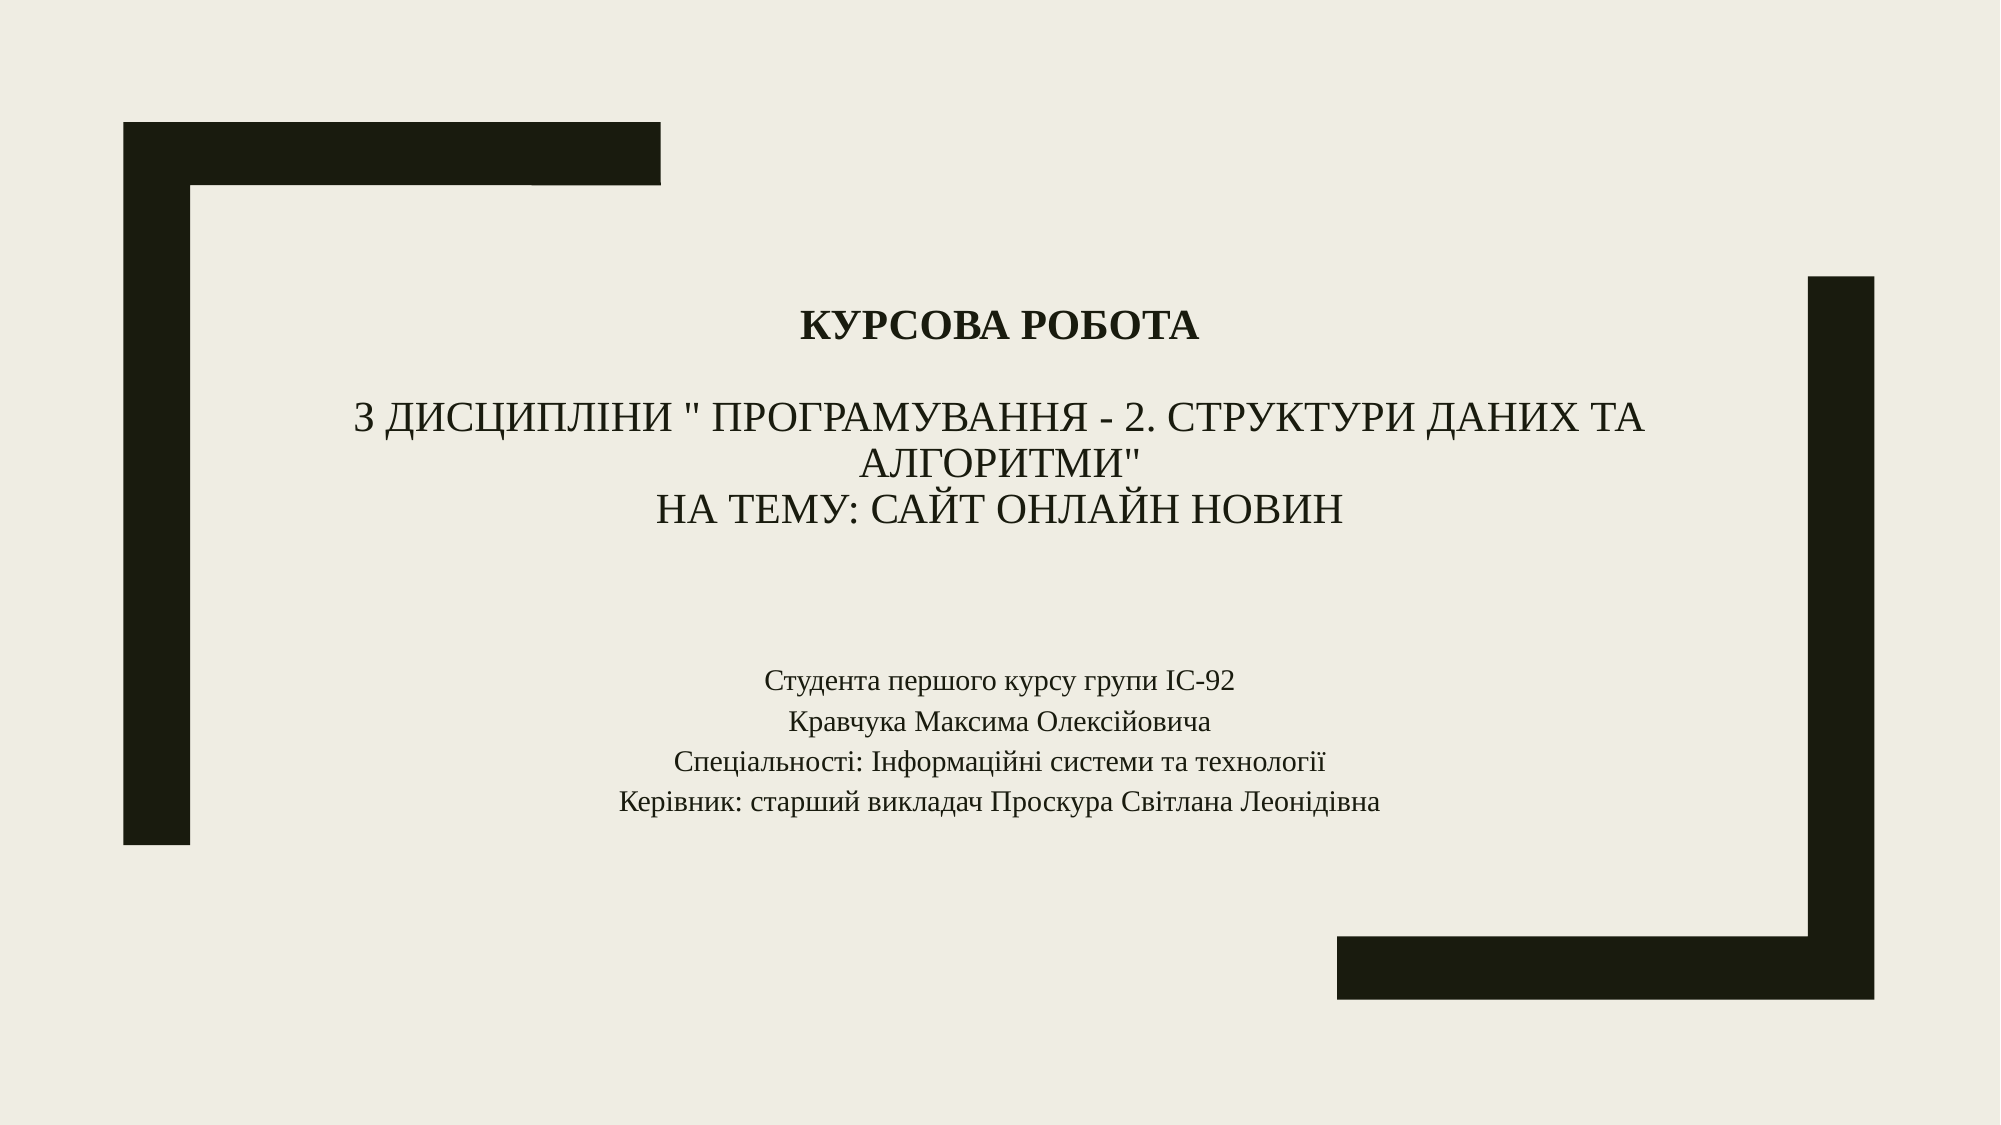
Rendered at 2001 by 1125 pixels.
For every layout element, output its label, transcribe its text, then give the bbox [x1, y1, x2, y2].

subtitle Студента першого курсу групи ІС-92 Кравчука Максима Олексійовича Спеціальності: Інформаційні системи та технології Керівник: старший викладач Проскура Світлана Леонідівна [439, 649, 1561, 828]
title КУРСОВА РОБОТА з дисципліни " Програмування - 2. Структури даних та алгоритми" На тему: Сайт онлайн новин [314, 293, 1686, 638]
